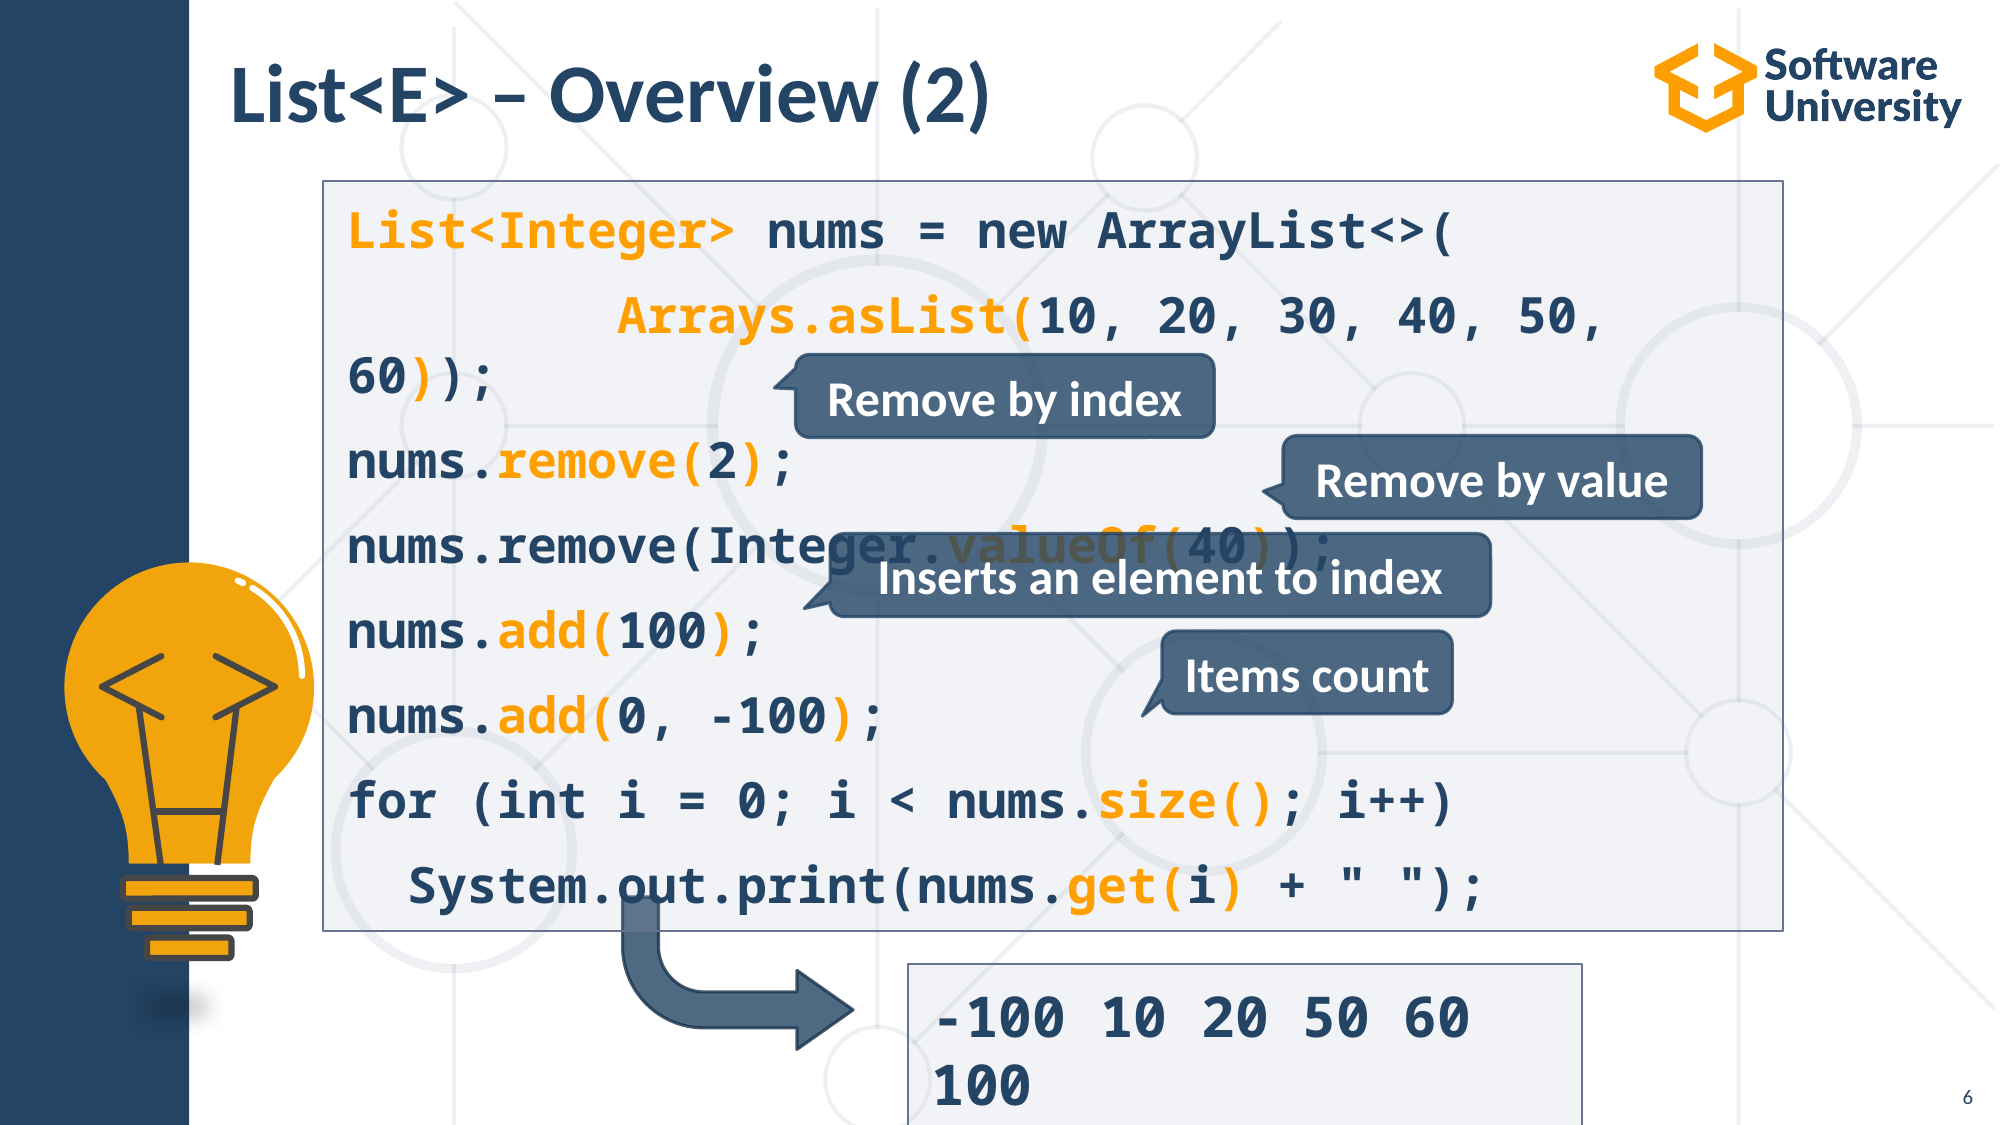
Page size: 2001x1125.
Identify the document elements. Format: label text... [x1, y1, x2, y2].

text_box -100 10 20 50 60 100 [907, 963, 1583, 1125]
text_box Remove by index [772, 352, 1217, 440]
picture [1641, 31, 1973, 145]
text_box 6 [1927, 1067, 1989, 1117]
text_box List<Integer> nums = new ArrayList<>( Arrays.asList(10, 20, 30, 40, 50, 60)); nums.remove(2); nums.remove(Integer.valueOf(40)); nums.add(100); nums.add(0, -100); for (int i = 0; i < nums.size(); i++) System.out.print(nums.get(i) + " "); [323, 180, 1784, 932]
text_box [620, 932, 856, 1052]
title List<E> – Overview (2) [212, 16, 1628, 162]
text_box Inserts an element to index [802, 531, 1493, 619]
text_box Items count [1140, 628, 1455, 718]
text_box Remove by value [1261, 433, 1704, 521]
